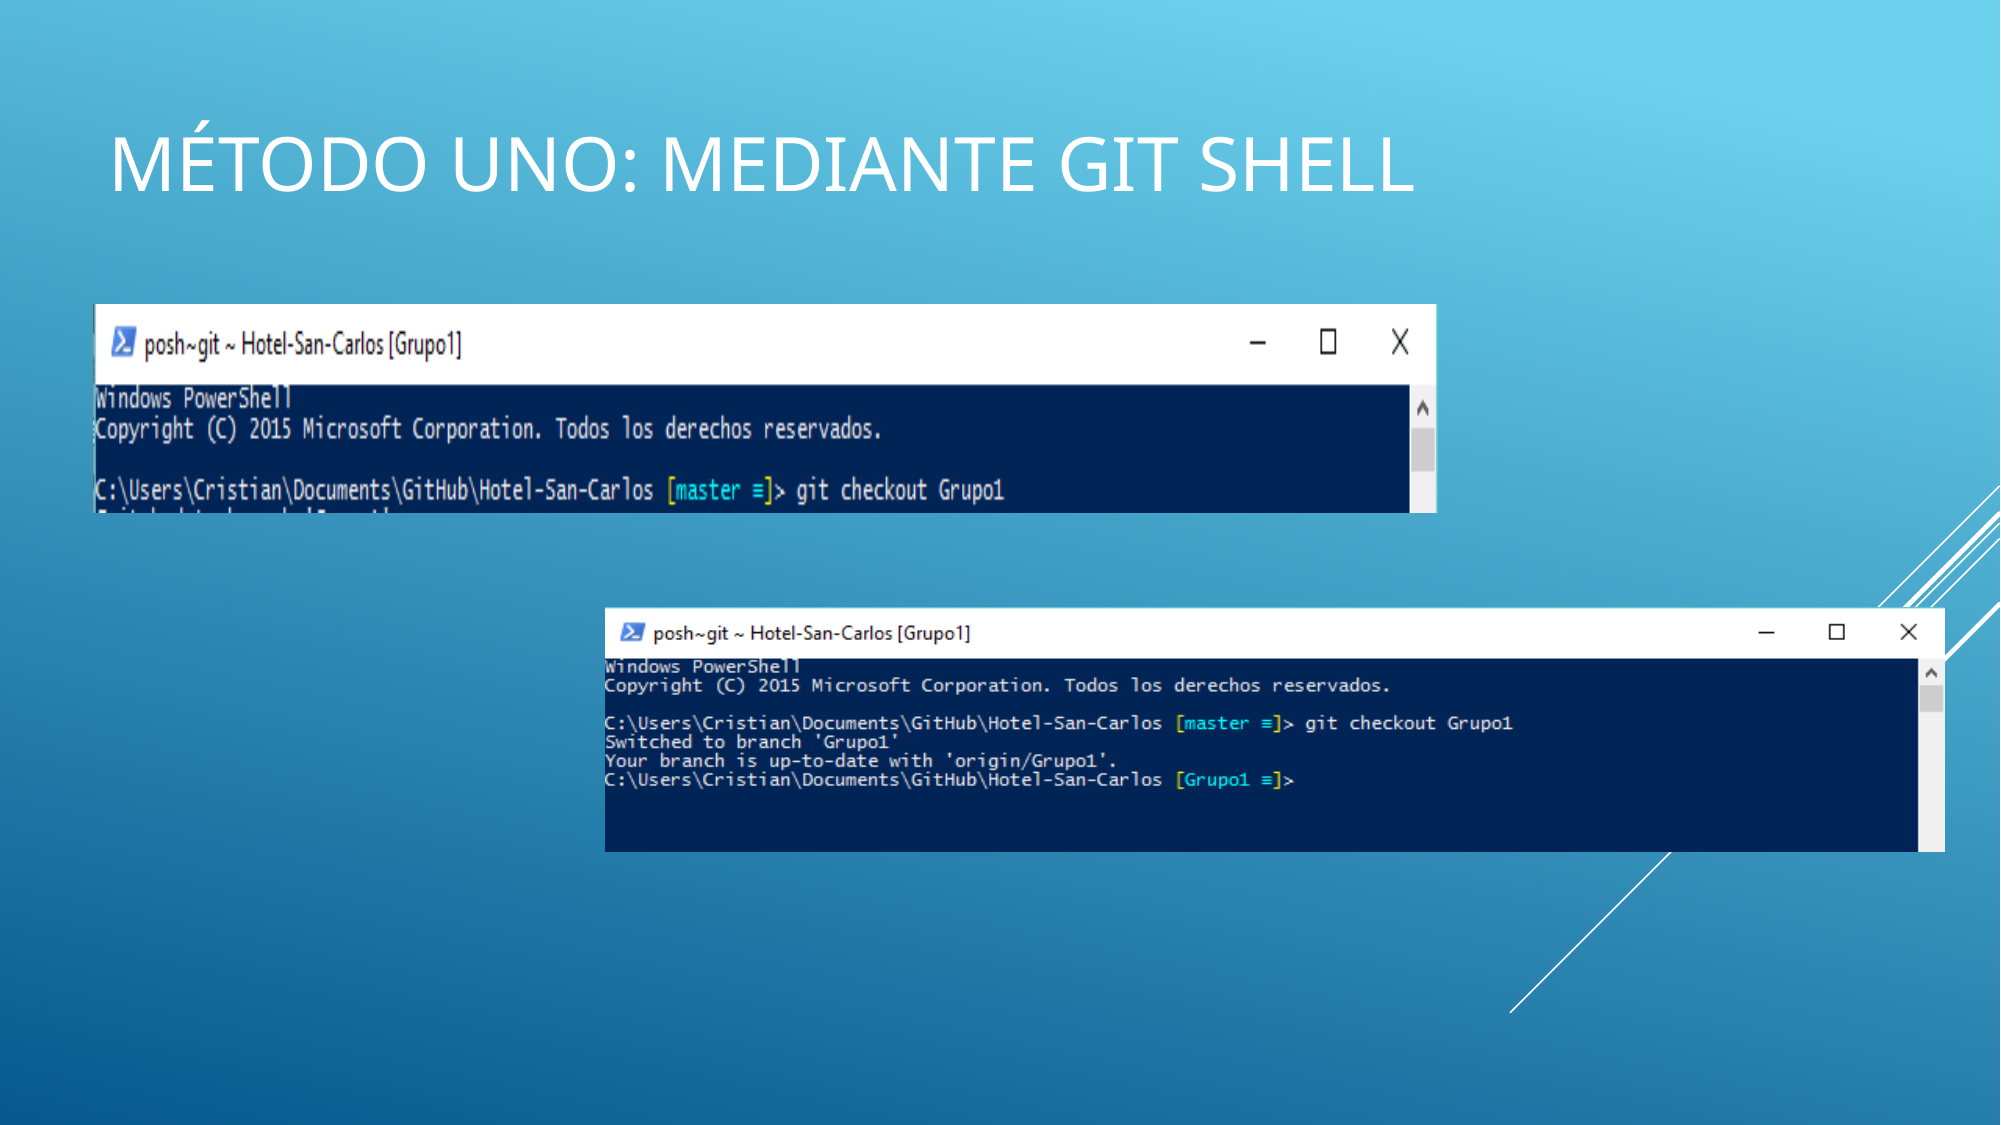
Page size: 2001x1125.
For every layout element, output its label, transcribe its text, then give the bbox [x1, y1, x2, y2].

picture [604, 607, 1945, 852]
picture [93, 303, 1438, 514]
title Método uno: mediante git shell [93, 38, 1494, 286]
